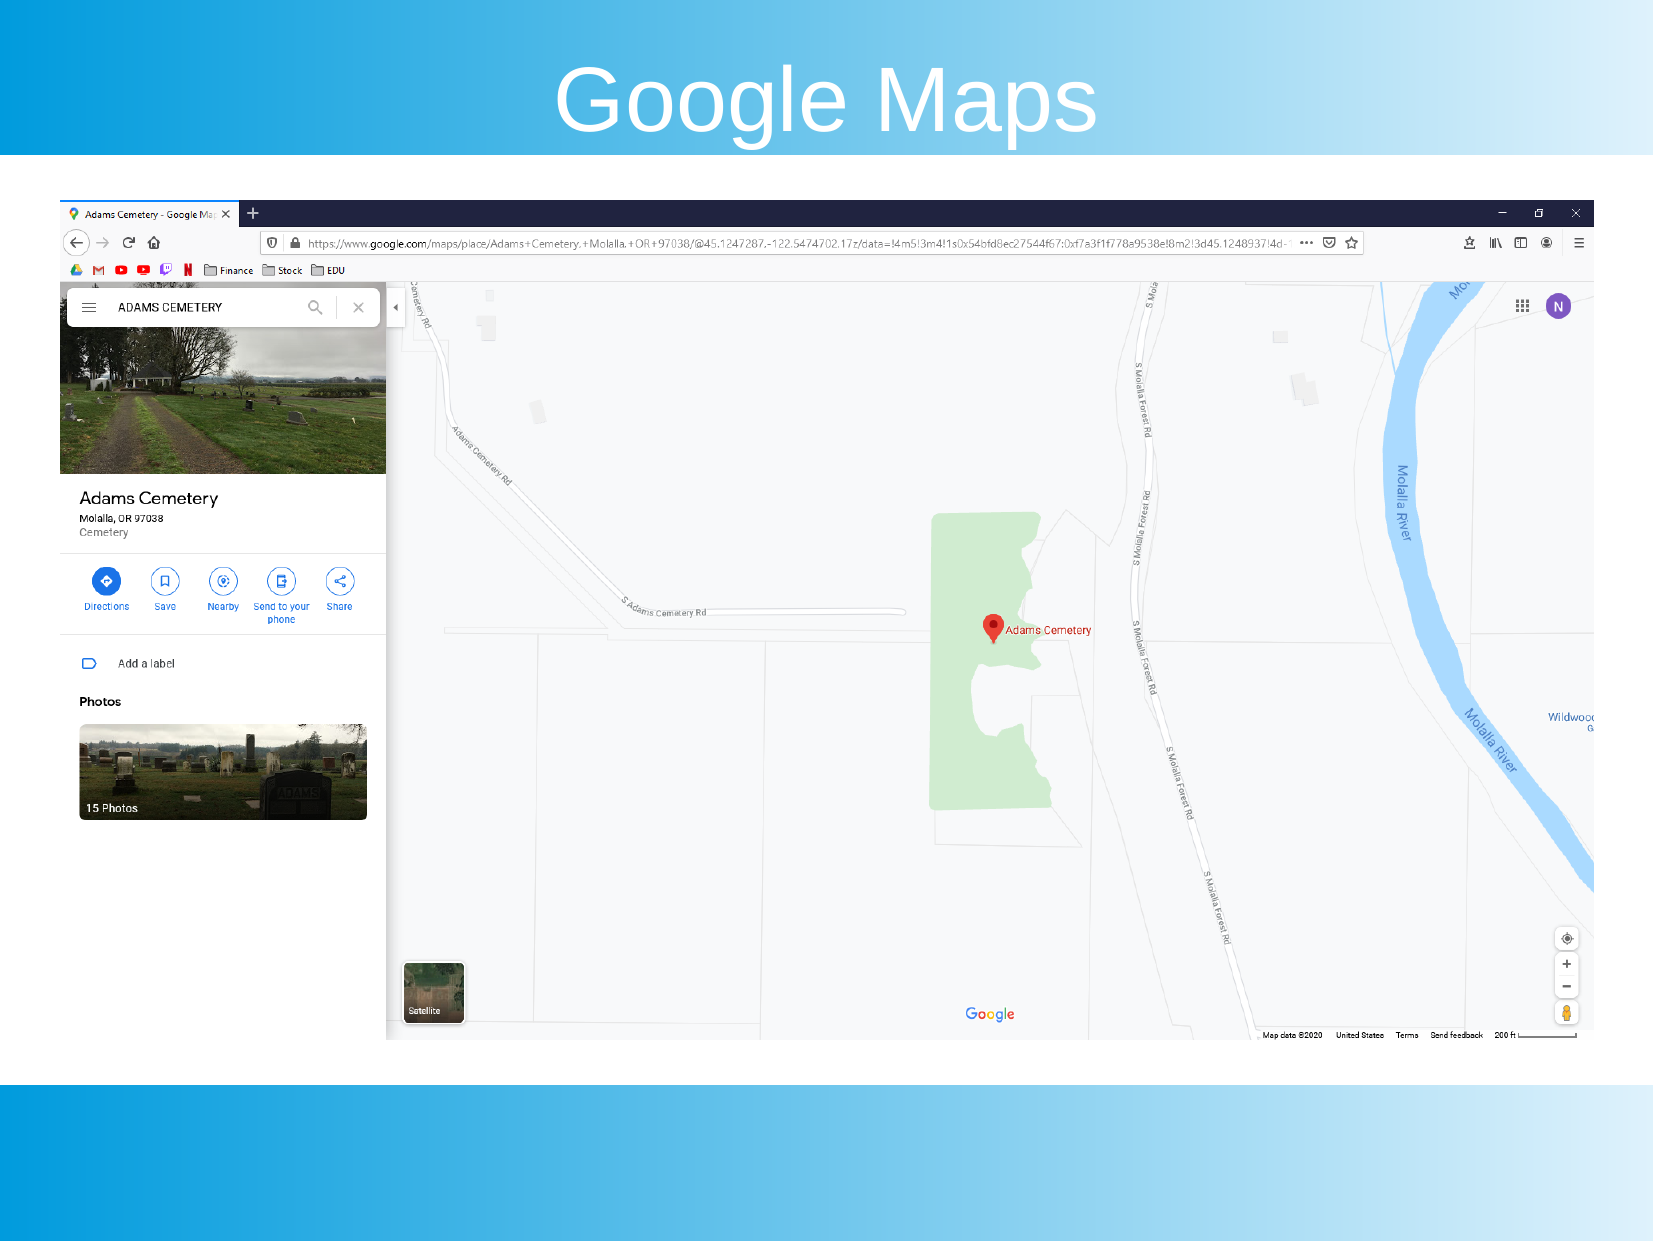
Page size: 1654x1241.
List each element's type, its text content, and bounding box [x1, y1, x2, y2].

picture [59, 200, 1594, 1040]
title Google Maps [82, 51, 1571, 152]
